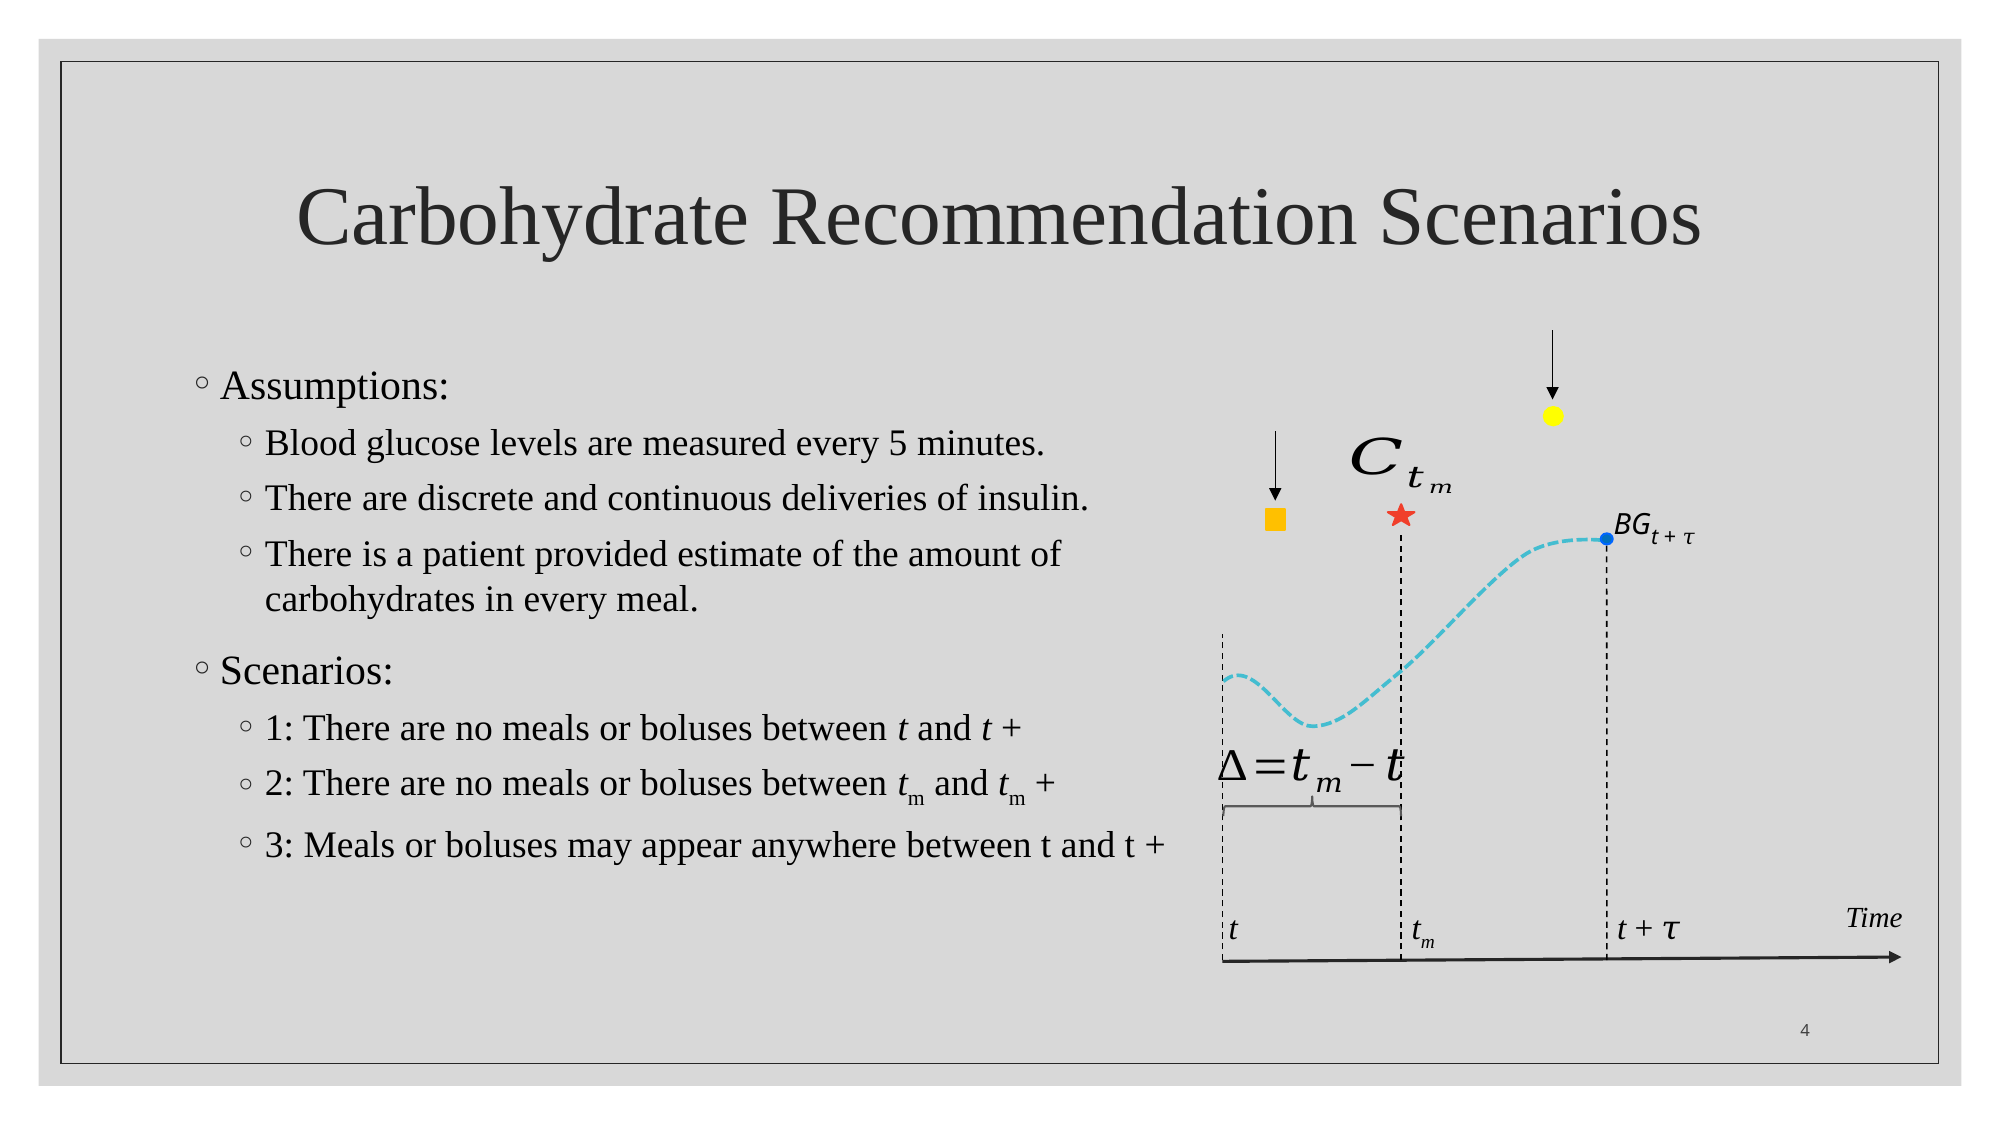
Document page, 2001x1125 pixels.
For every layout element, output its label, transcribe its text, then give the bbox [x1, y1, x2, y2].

text_box tm [1406, 899, 1461, 953]
text_box [1227, 795, 1396, 817]
text_box [1386, 503, 1416, 526]
text_box [1265, 508, 1286, 531]
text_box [1609, 957, 1902, 962]
slide_number 4 [1687, 990, 1825, 1050]
title Carbohydrate Recommendation Scenarios [174, 105, 1825, 331]
text_box [1599, 532, 1614, 545]
text_box [1542, 406, 1564, 427]
text_box t [1213, 899, 1217, 954]
text_box t + 𝜏 [1612, 898, 1707, 953]
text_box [1404, 957, 1603, 962]
text_box Time [1830, 891, 1956, 942]
text_box BGt + 𝜏 [1598, 489, 1751, 556]
text_box [1406, 538, 1598, 669]
text_box [1227, 618, 1396, 728]
text_box t [1227, 899, 1260, 953]
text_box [1225, 957, 1398, 962]
